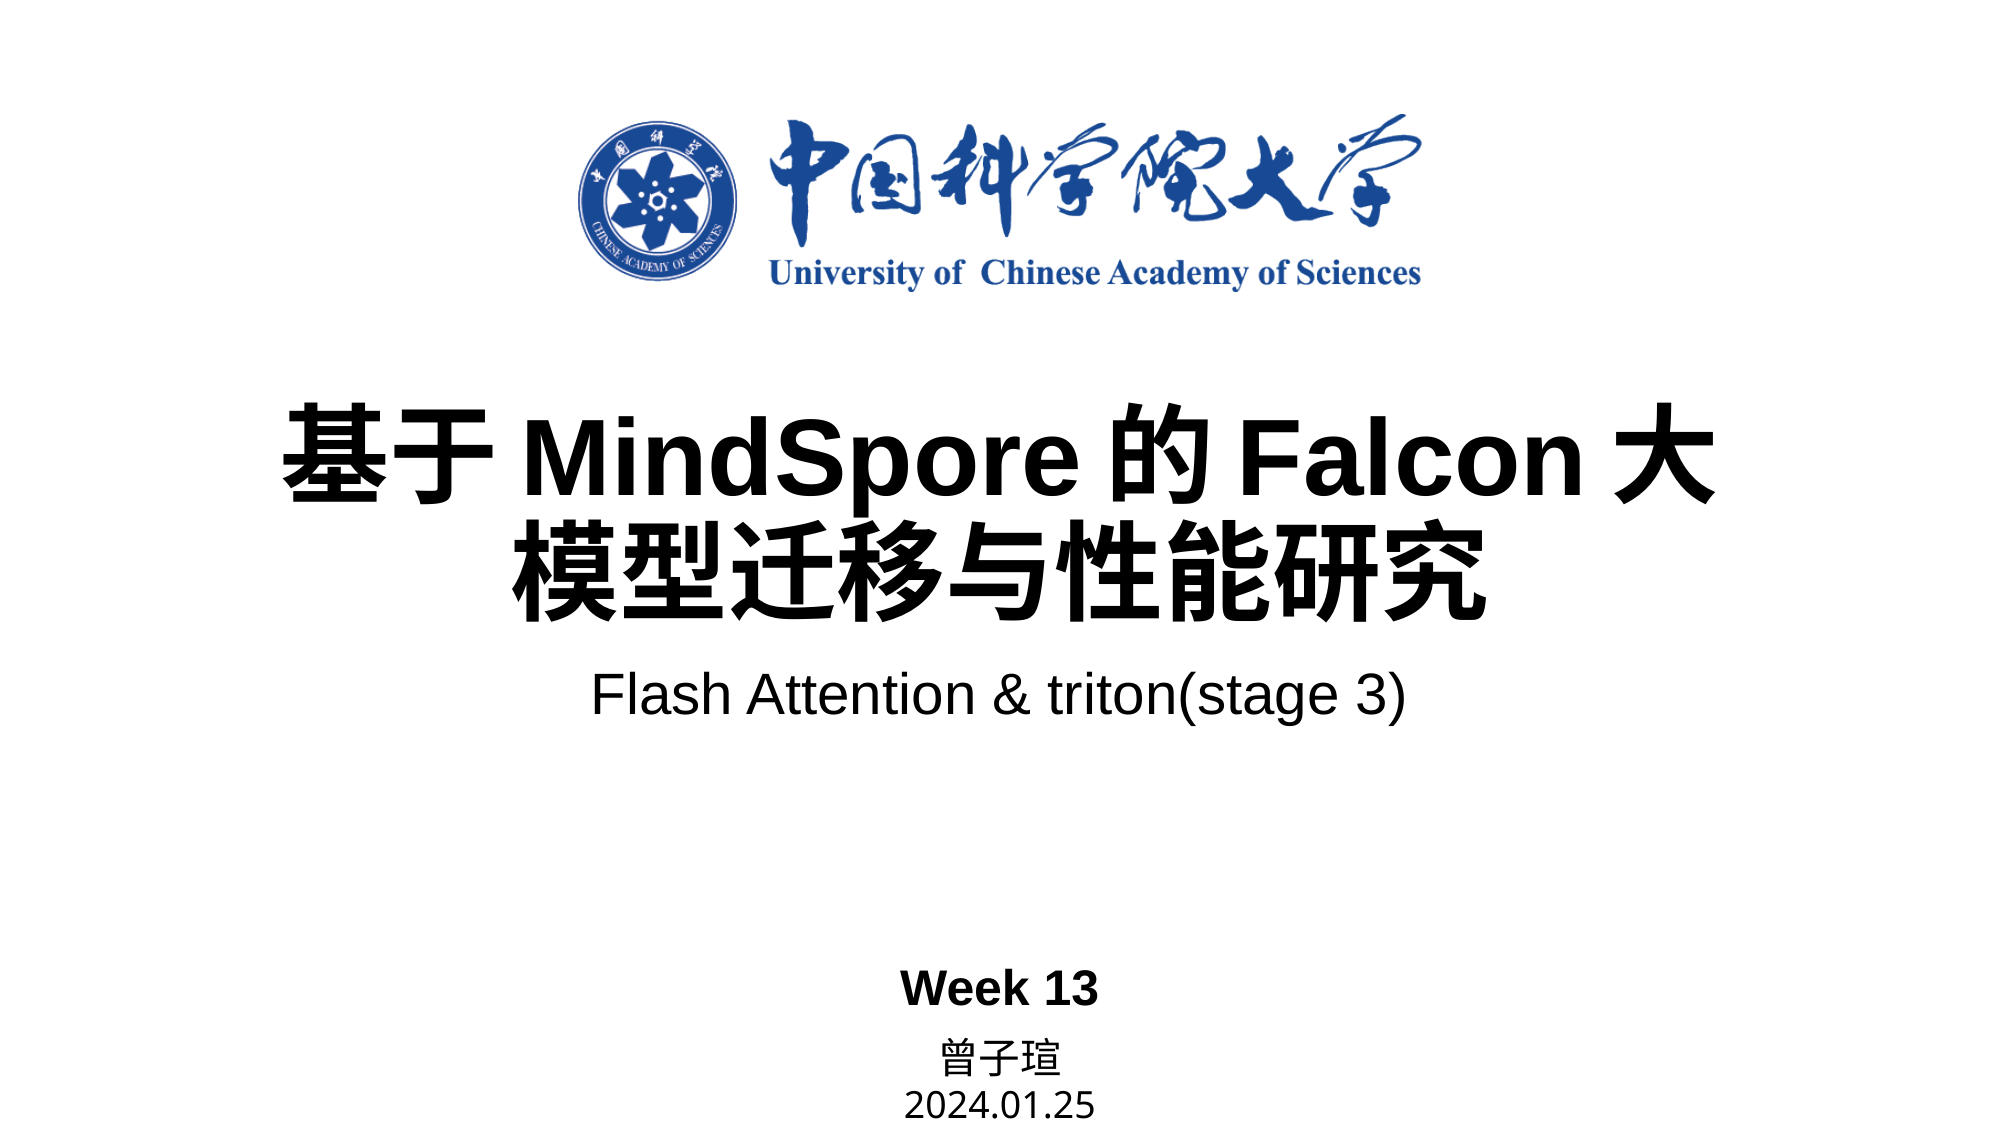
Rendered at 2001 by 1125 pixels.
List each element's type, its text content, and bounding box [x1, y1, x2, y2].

picture [577, 114, 1422, 292]
text_box 曾子瑄 2024.01.25 [679, 1024, 1321, 1125]
text_box Week 13 [885, 981, 1148, 1023]
text_box [0, 341, 2000, 763]
subtitle Flash Attention & triton(stage 3) [249, 657, 1750, 981]
title 基于MindSpore的Falcon大模型迁移与性能研究 [249, 317, 1750, 644]
